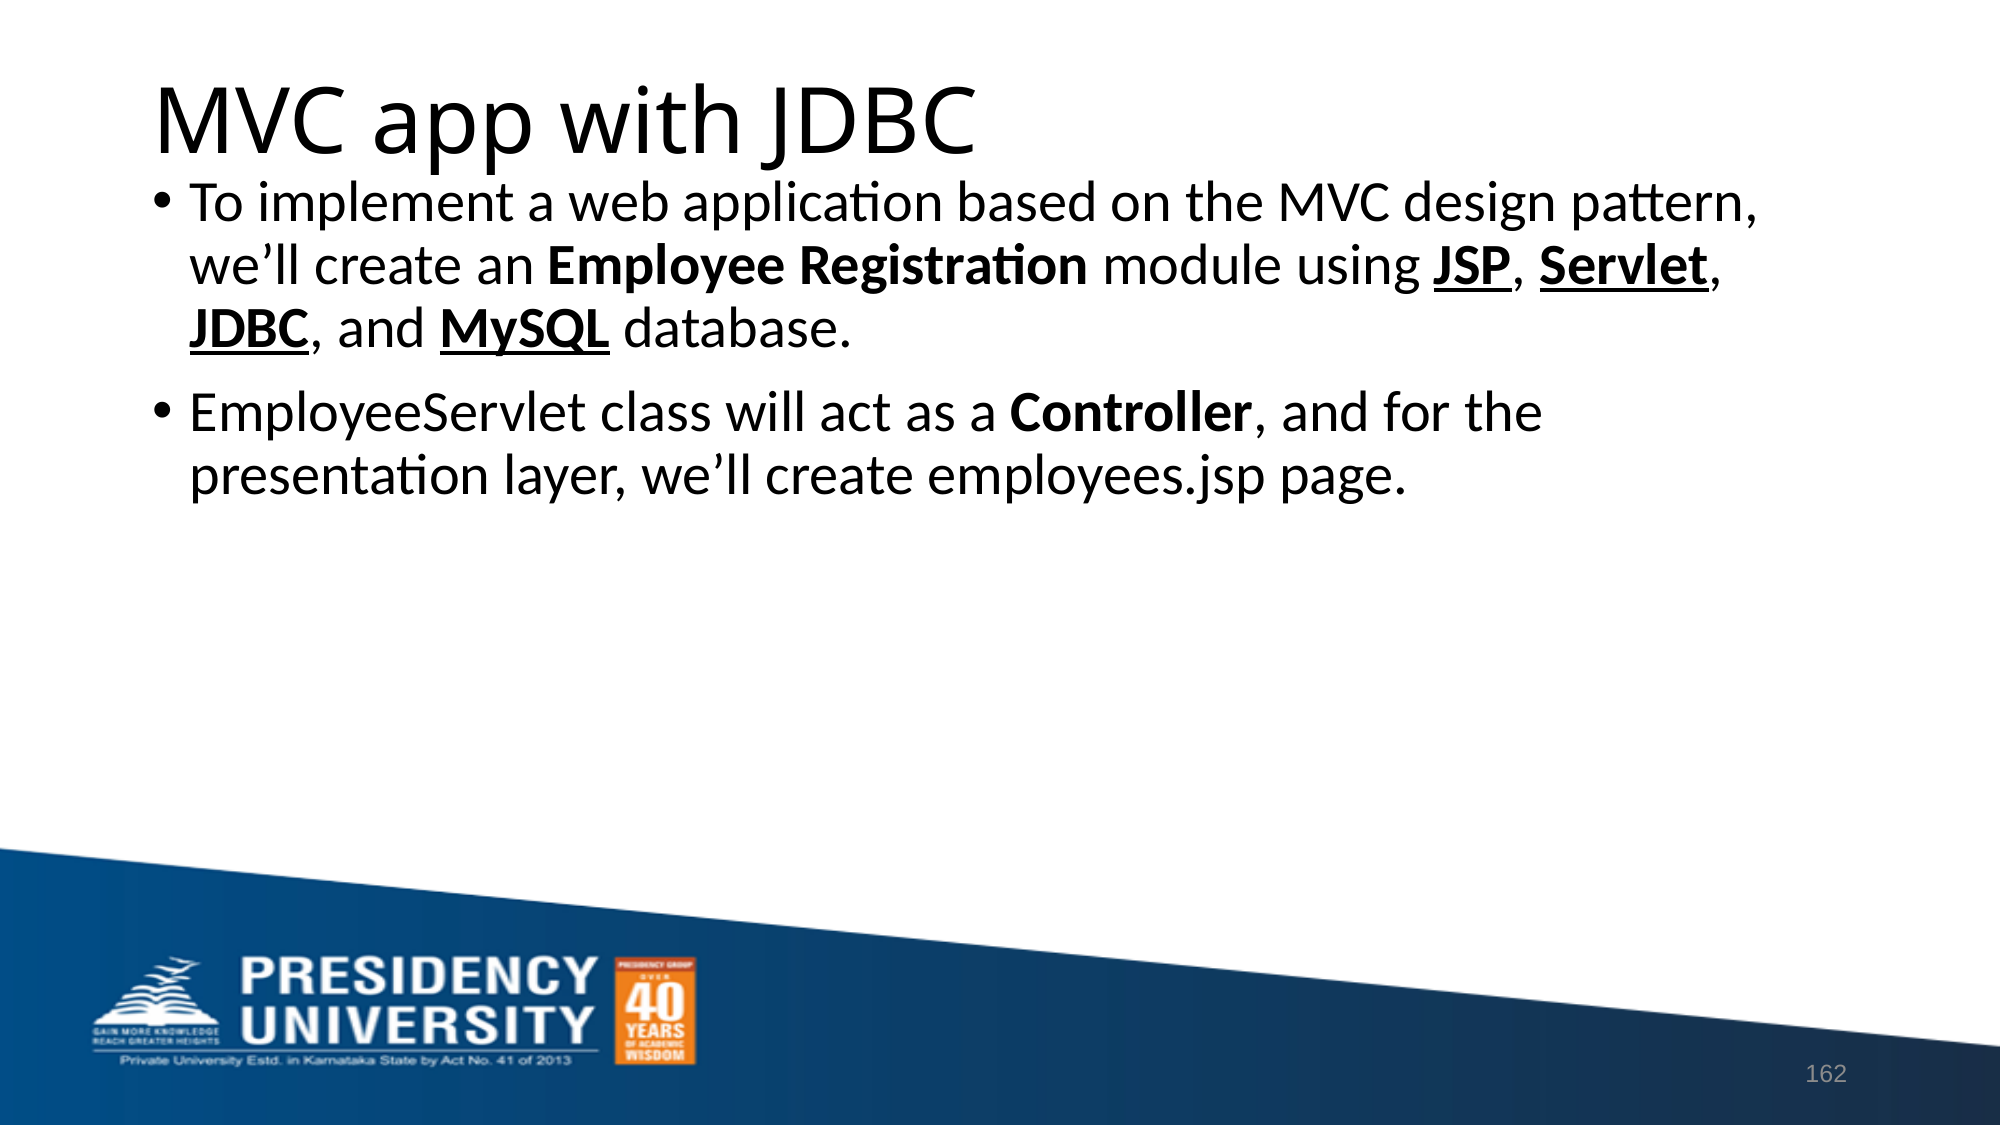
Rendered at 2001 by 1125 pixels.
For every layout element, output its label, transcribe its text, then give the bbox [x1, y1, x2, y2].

list To implement a web application based on the MVC design pattern, we’ll create an Employee Registration module using JSP, Servlet, JDBC, and MySQL database. EmployeeServlet class will act as a Controller, and for the presentation layer, we’ll create employees.jsp page. [137, 164, 1863, 1014]
picture [0, 845, 2000, 1125]
slide_number 162 [1412, 1042, 1863, 1103]
title MVC app with JDBC [137, 59, 1863, 164]
